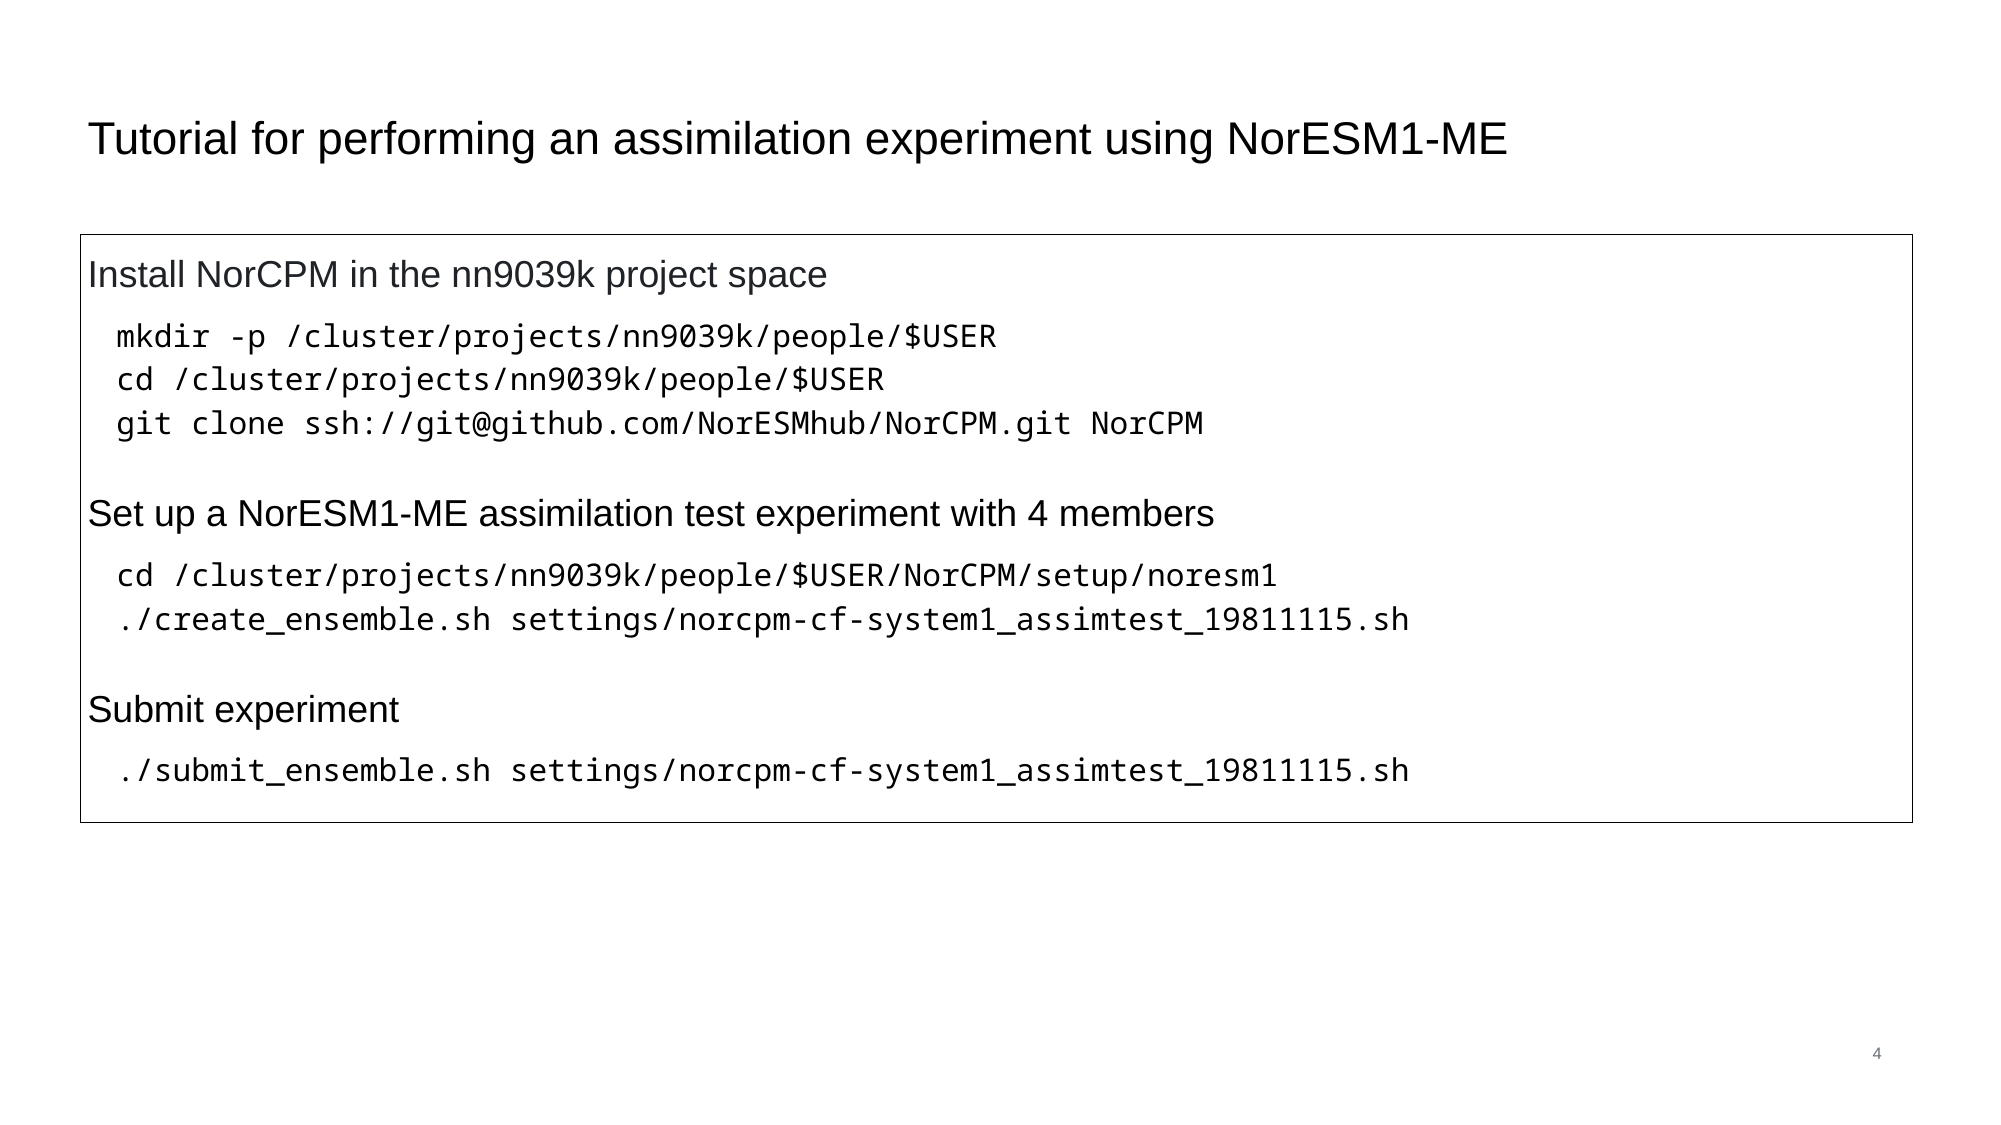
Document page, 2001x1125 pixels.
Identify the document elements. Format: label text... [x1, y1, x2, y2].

list Install NorCPM in the nn9039k project space mkdir -p /cluster/projects/nn9039k/people/$USER cd /cluster/projects/nn9039k/people/$USER git clone ssh://git@github.com/NorESMhub/NorCPM.git NorCPM Set up a NorESM1-ME assimilation test experiment with 4 members cd /cluster/projects/nn9039k/people/$USER/NorCPM/setup/noresm1 ./create_ensemble.sh settings/norcpm-cf-system1_assimtest_19811115.sh Submit experiment ./submit_ensemble.sh settings/norcpm-cf-system1_assimtest_19811115.sh [87, 202, 1953, 1125]
text_box [80, 234, 87, 823]
slide_number 4 [1421, 1043, 1882, 1064]
title Tutorial for performing an assimilation experiment using NorESM1-ME [87, 108, 1971, 164]
